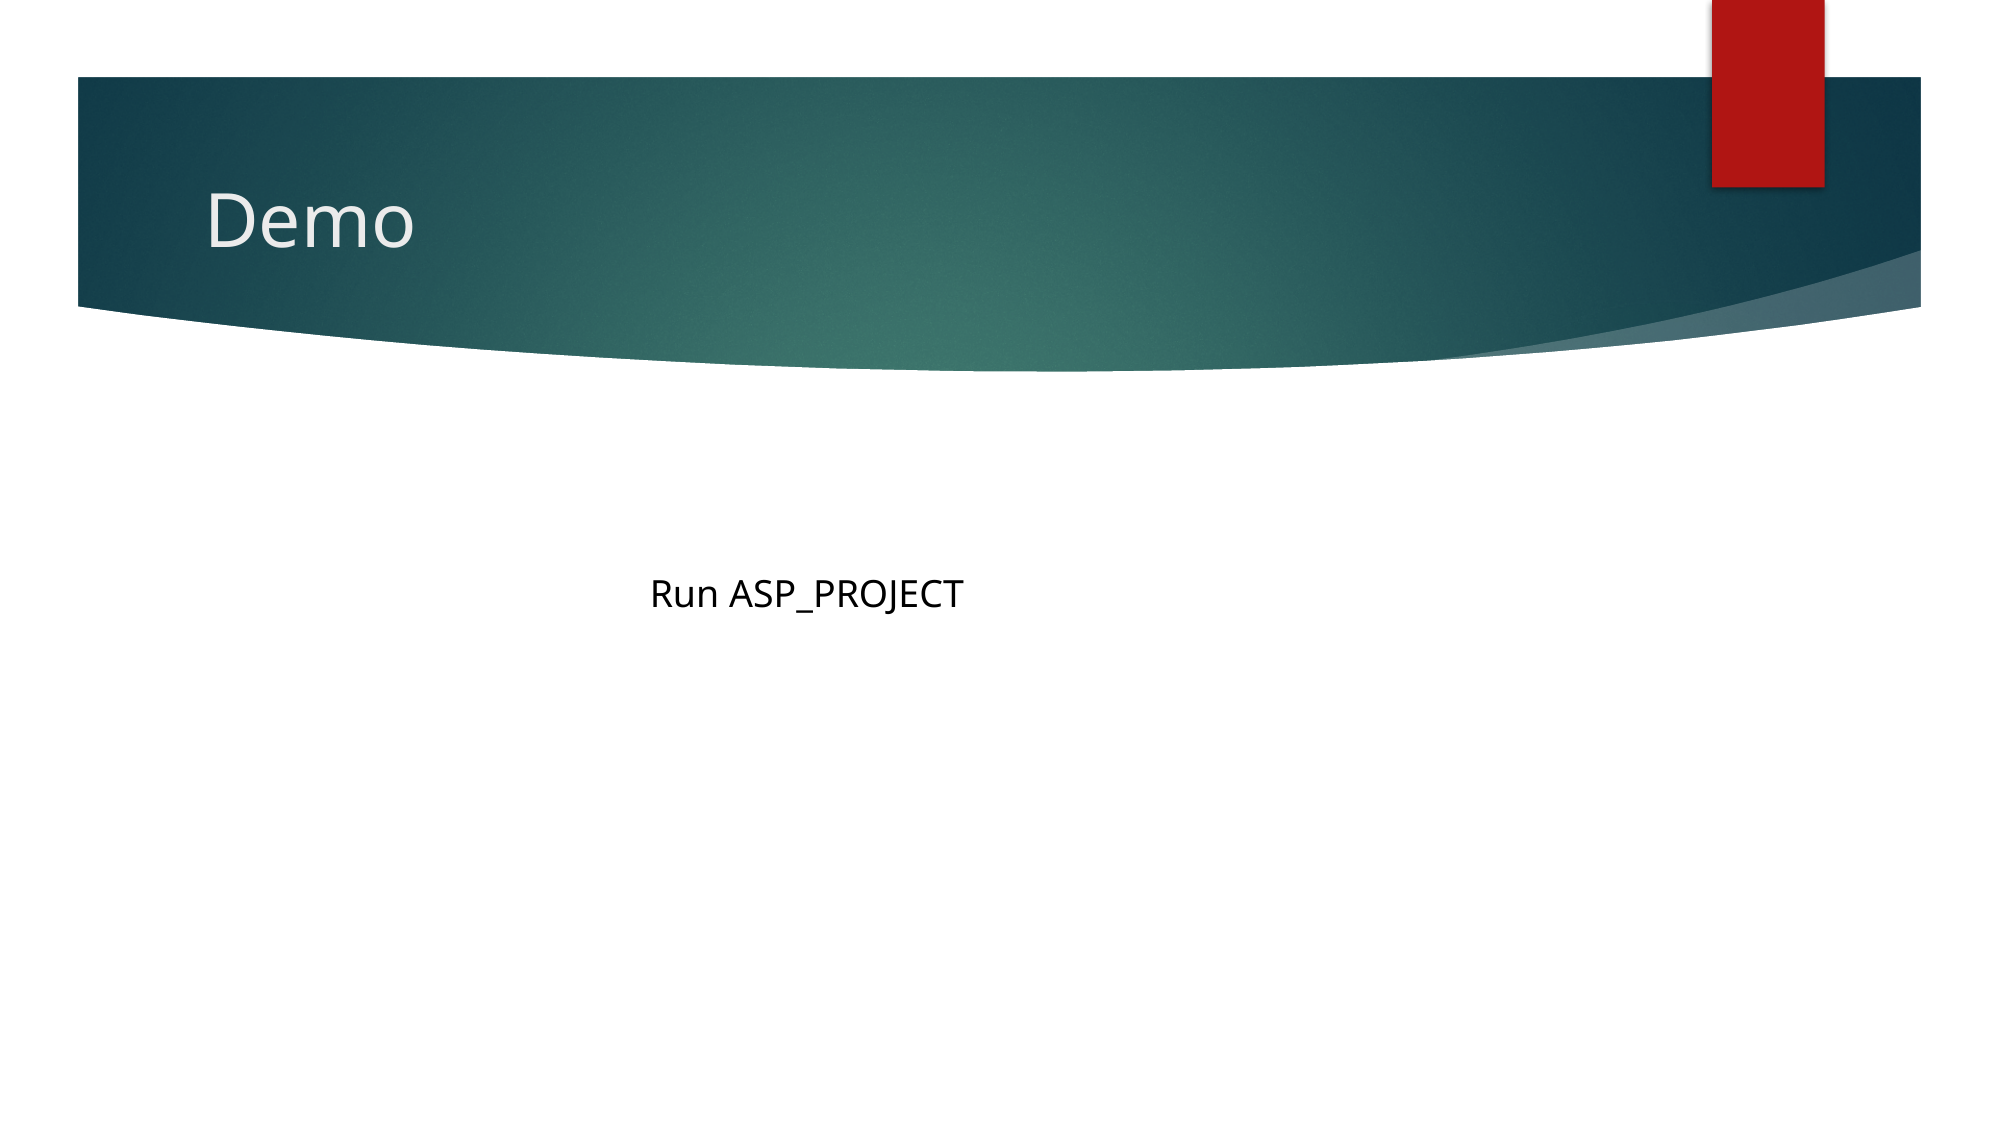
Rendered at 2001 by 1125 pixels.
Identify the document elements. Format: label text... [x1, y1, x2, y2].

text_box Run ASP_PROJECT [635, 562, 979, 623]
title Demo [189, 159, 1638, 276]
